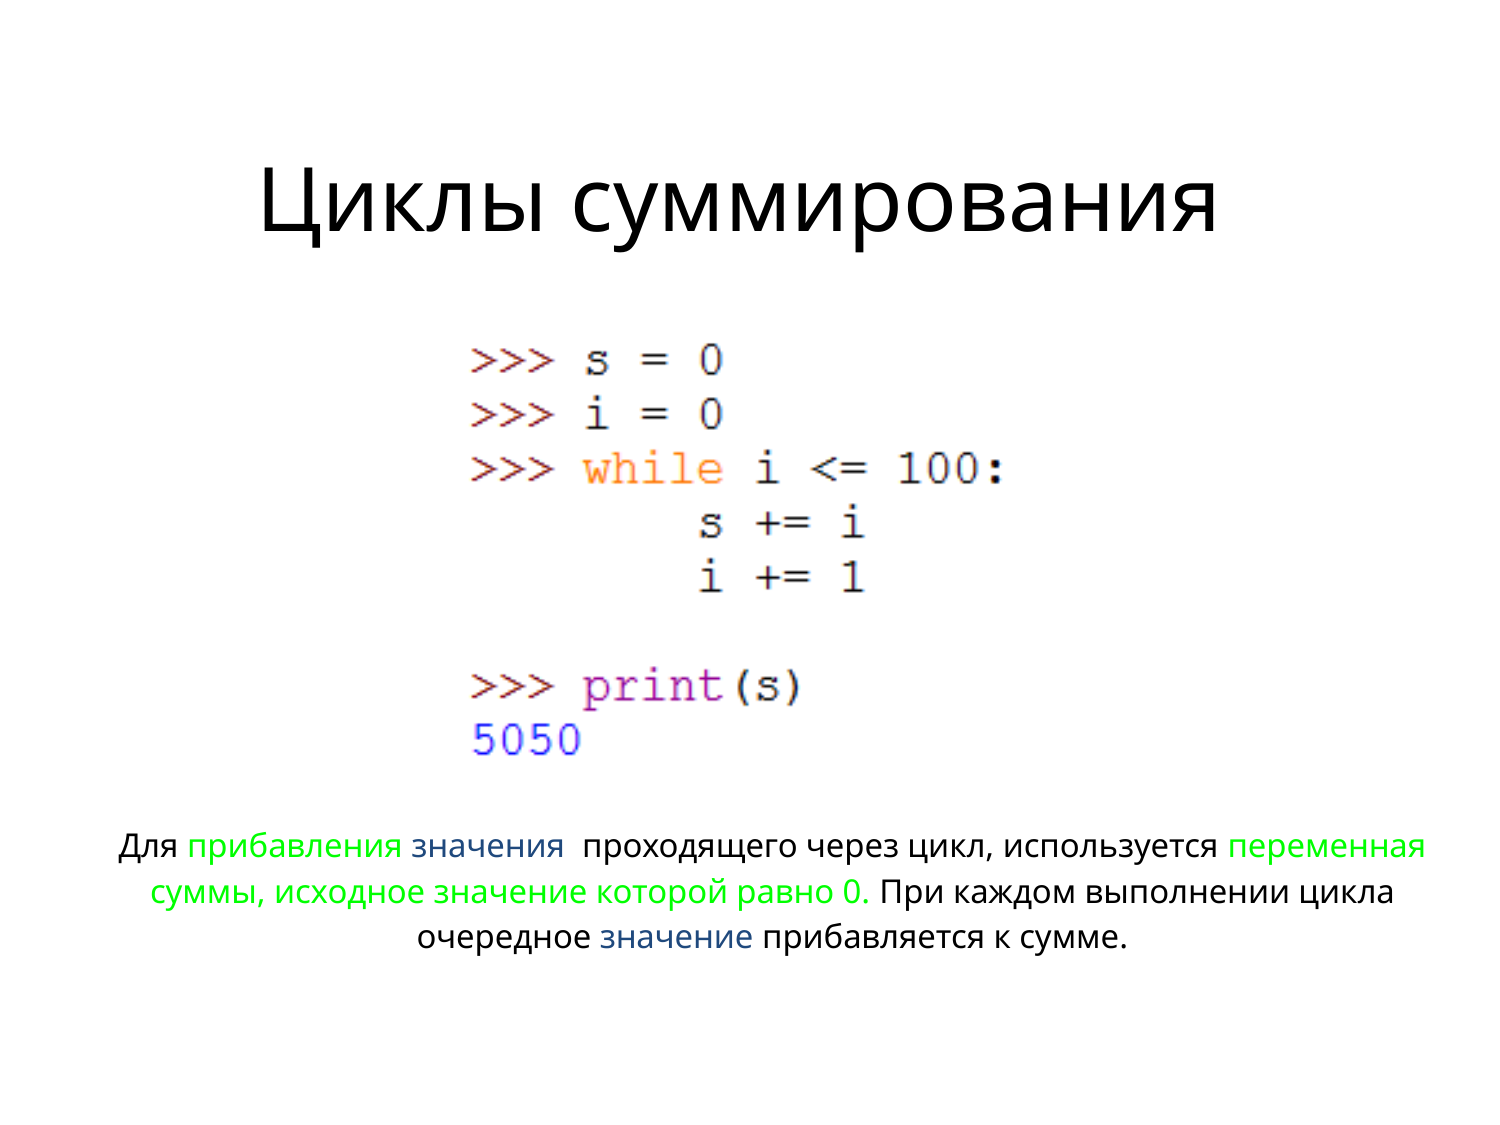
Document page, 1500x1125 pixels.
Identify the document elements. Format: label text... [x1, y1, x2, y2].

title Циклы суммирования [96, 90, 1383, 303]
text_box Для прибавления значения, проходящего через цикл, используется переменная суммы, исходное значение которой равно 0. При каждом выполнении цикла очередное значение прибавляется к сумме. [96, 822, 1449, 953]
picture [466, 326, 1034, 777]
